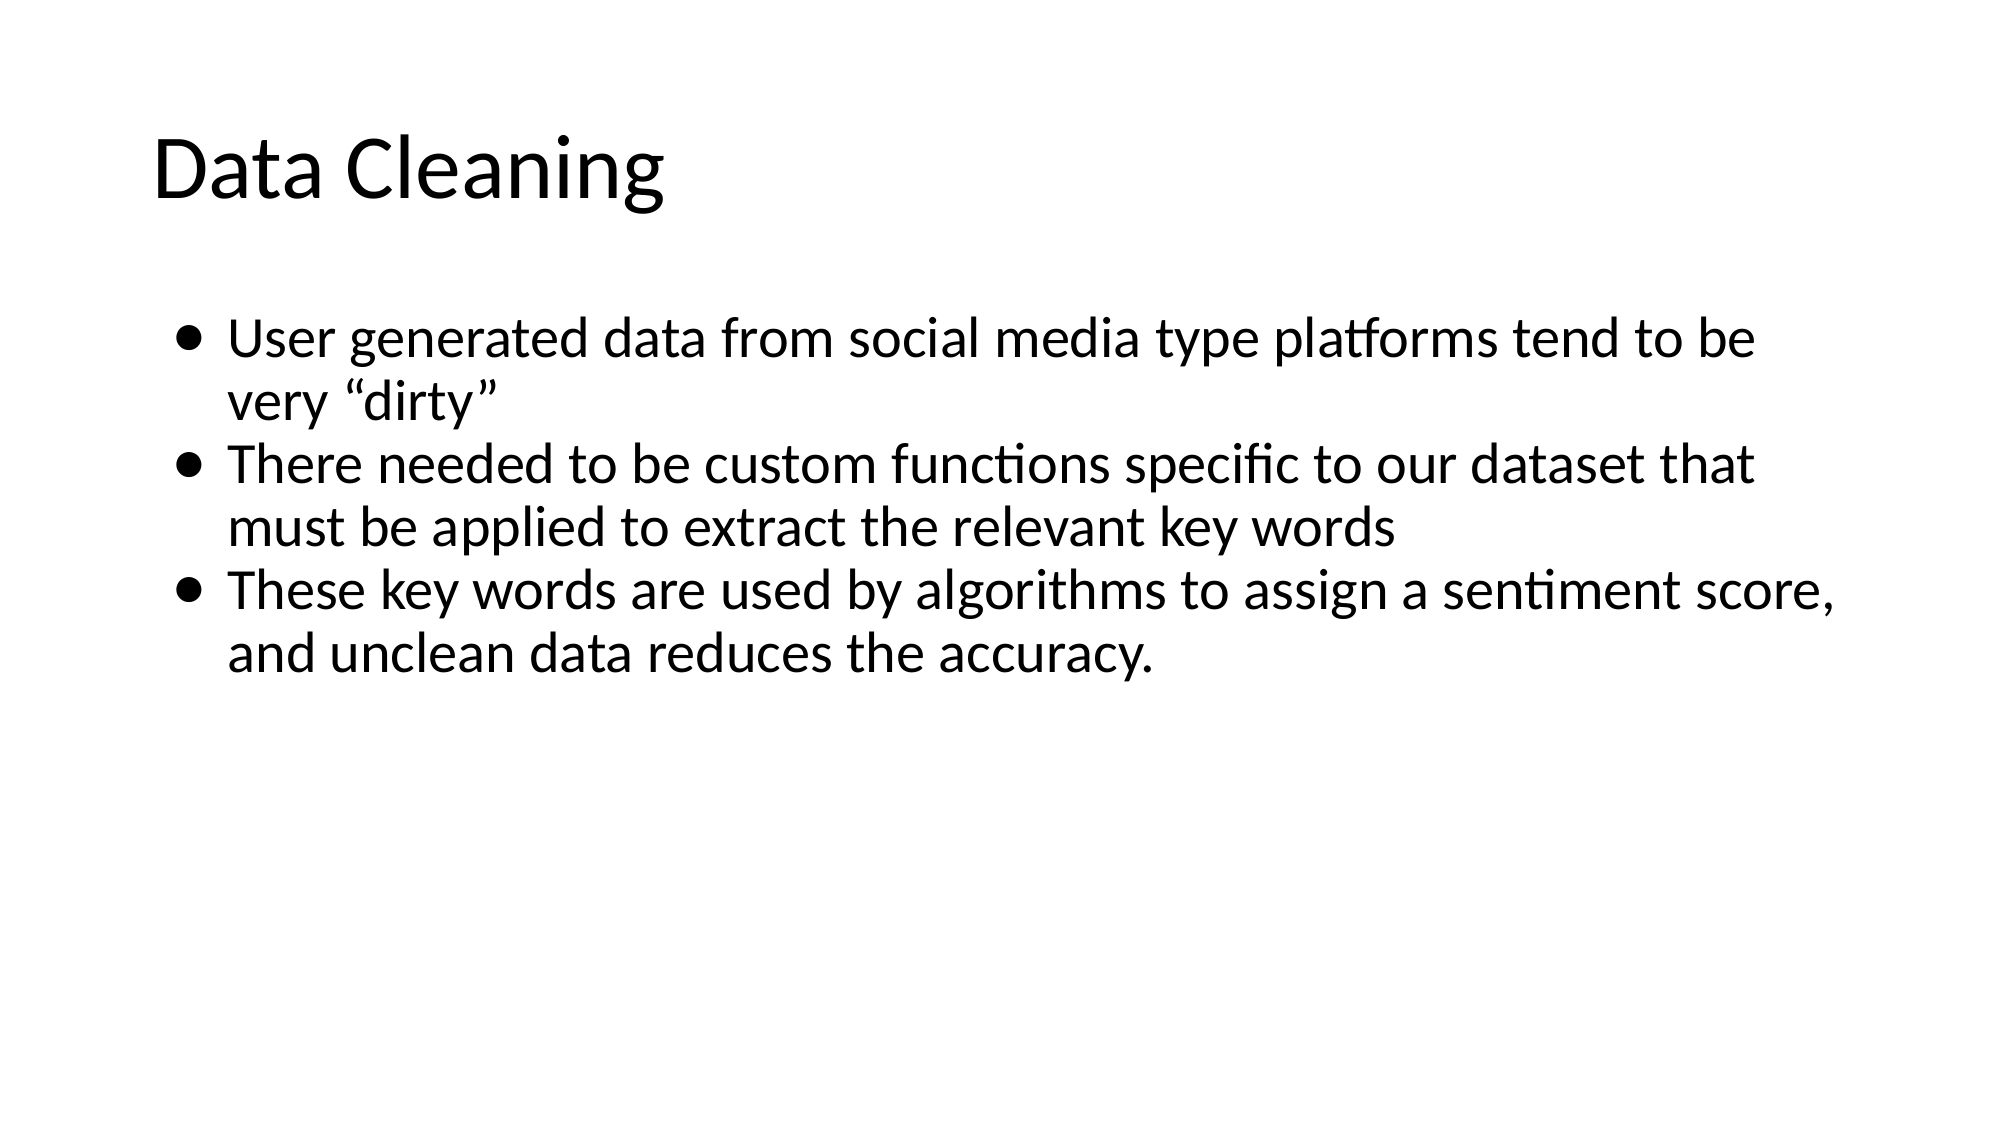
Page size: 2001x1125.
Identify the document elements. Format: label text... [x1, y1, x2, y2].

title Data Cleaning [137, 59, 1863, 278]
list User generated data from social media type platforms tend to be very “dirty” There needed to be custom functions specific to our dataset that must be applied to extract the relevant key words These key words are used by algorithms to assign a sentiment score, and unclean data reduces the accuracy. [137, 299, 1863, 1014]
